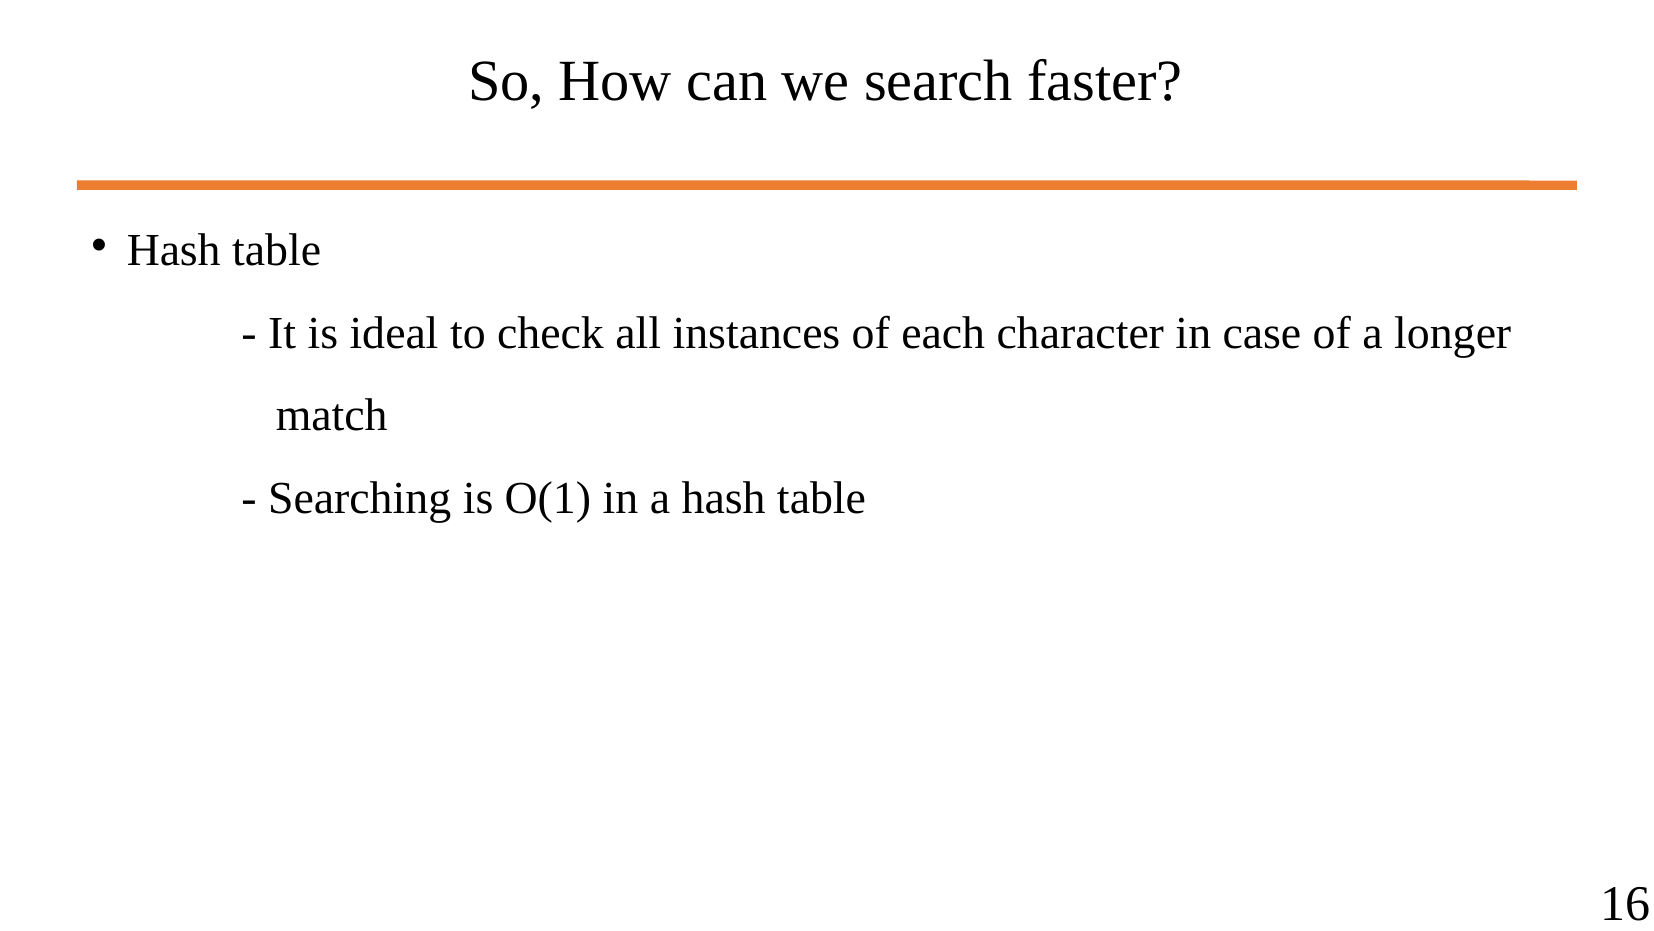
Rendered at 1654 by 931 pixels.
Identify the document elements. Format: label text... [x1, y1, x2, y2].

text_box 16 [1585, 862, 1654, 931]
text_box So, How can we search faster? [149, 0, 1501, 150]
text_box Hash table - It is ideal to check all instances of each character in case of a longer match - Searching is O(1) in a hash table [76, 185, 1575, 504]
